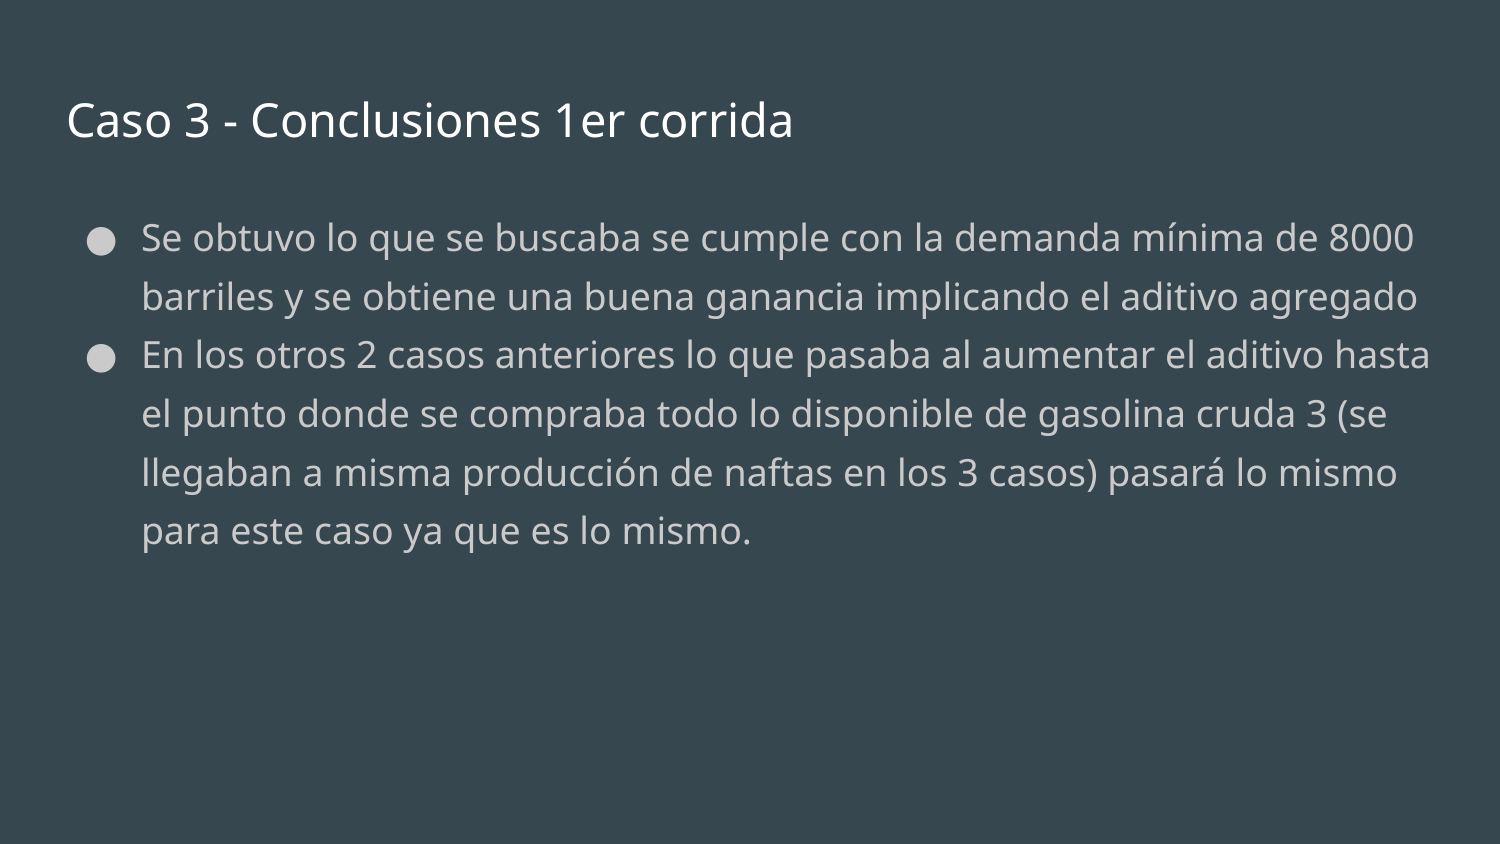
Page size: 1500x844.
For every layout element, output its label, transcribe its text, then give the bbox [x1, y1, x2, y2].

title Caso 3 - Conclusiones 1er corrida [51, 72, 1449, 167]
list Se obtuvo lo que se buscaba se cumple con la demanda mínima de 8000 barriles y se obtiene una buena ganancia implicando el aditivo agregado En los otros 2 casos anteriores lo que pasaba al aumentar el aditivo hasta el punto donde se compraba todo lo disponible de gasolina cruda 3 (se llegaban a misma producción de naftas en los 3 casos) pasará lo mismo para este caso ya que es lo mismo. [51, 189, 1449, 750]
